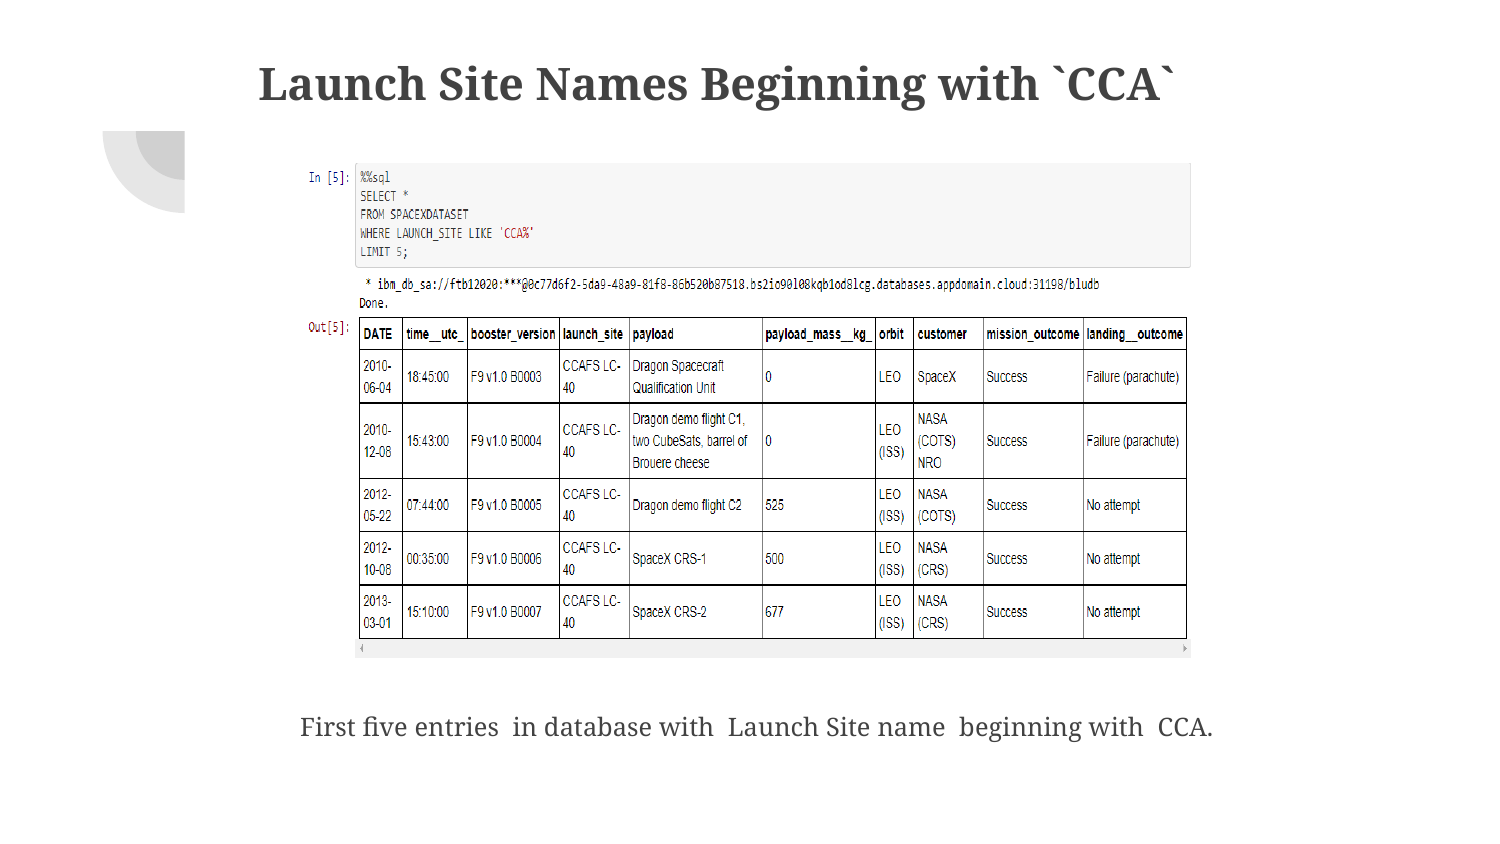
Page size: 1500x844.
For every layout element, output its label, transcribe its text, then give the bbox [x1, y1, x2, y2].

title Launch Site Names Beginning with `CCA` [243, 40, 1397, 156]
list First five entries in database with Launch Site name beginning with CCA. [285, 691, 1355, 783]
text_box [308, 163, 1191, 658]
